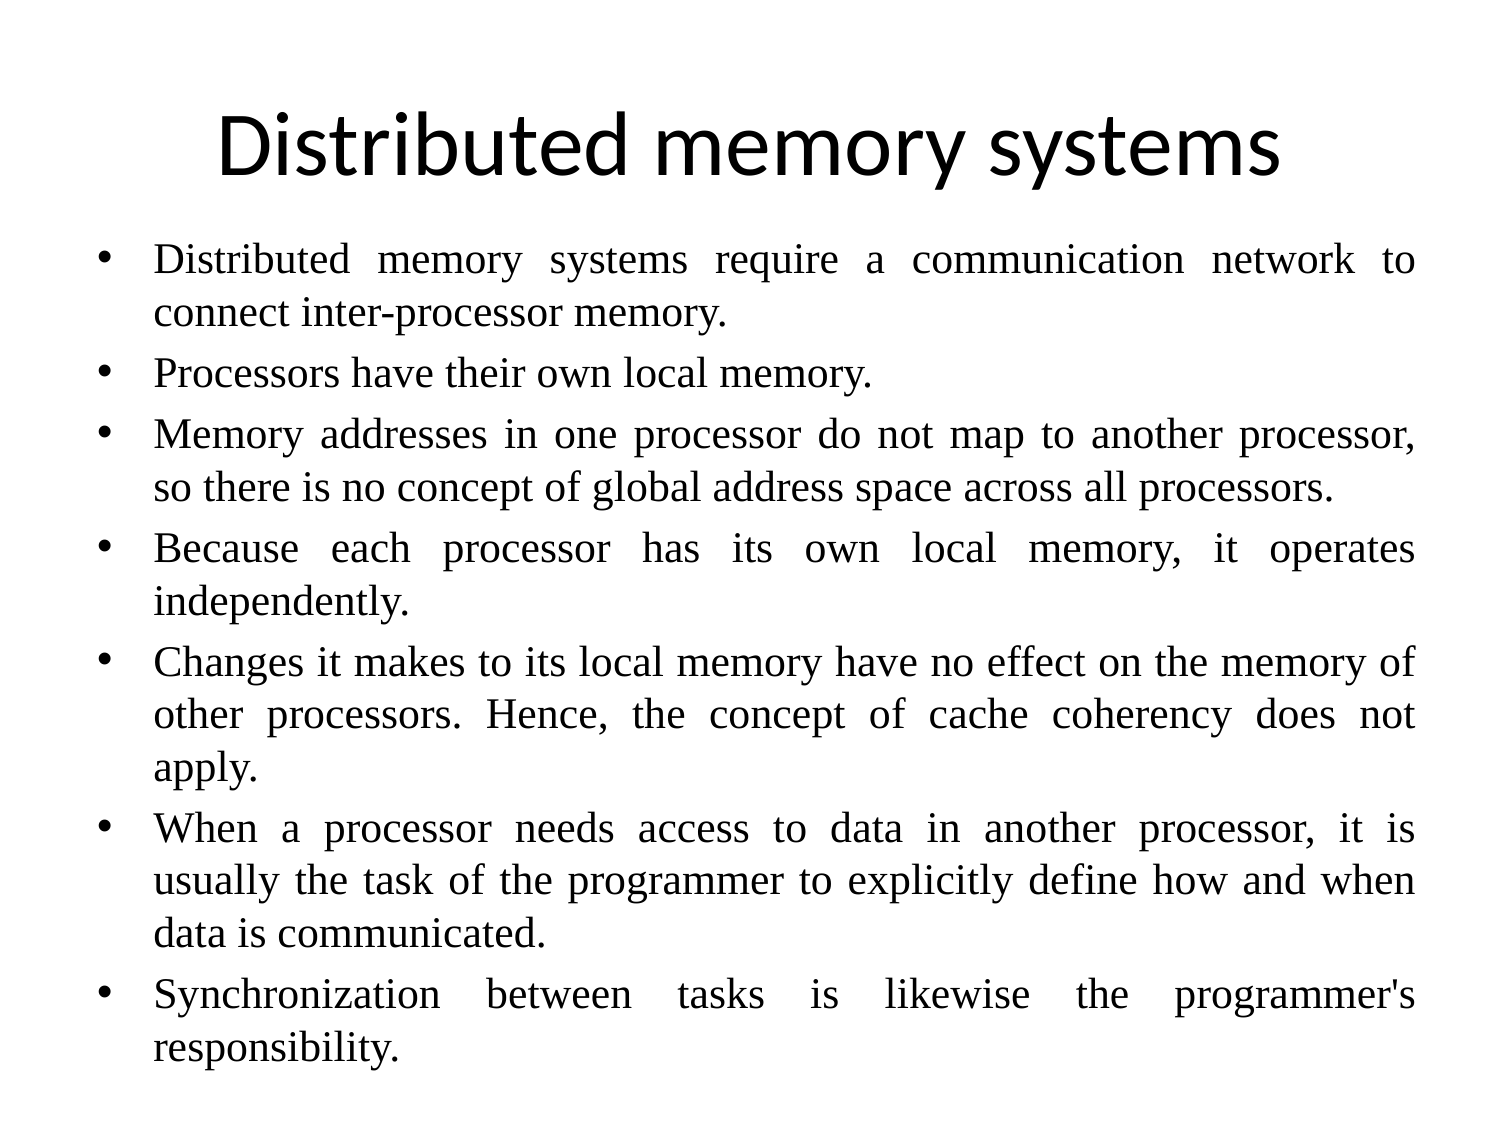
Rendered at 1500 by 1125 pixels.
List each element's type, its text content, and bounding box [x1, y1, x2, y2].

list Distributed memory systems require a communication network to connect inter-processor memory. Processors have their own local memory. Memory addresses in one processor do not map to another processor, so there is no concept of global address space across all processors. Because each processor has its own local memory, it operates independently. Changes it makes to its local memory have no effect on the memory of other processors. Hence, the concept of cache coherency does not apply. When a processor needs access to data in another processor, it is usually the task of the programmer to explicitly define how and when data is communicated. Synchronization between tasks is likewise the programmer's responsibility. [82, 222, 1432, 966]
title Distributed memory systems [75, 45, 1425, 233]
